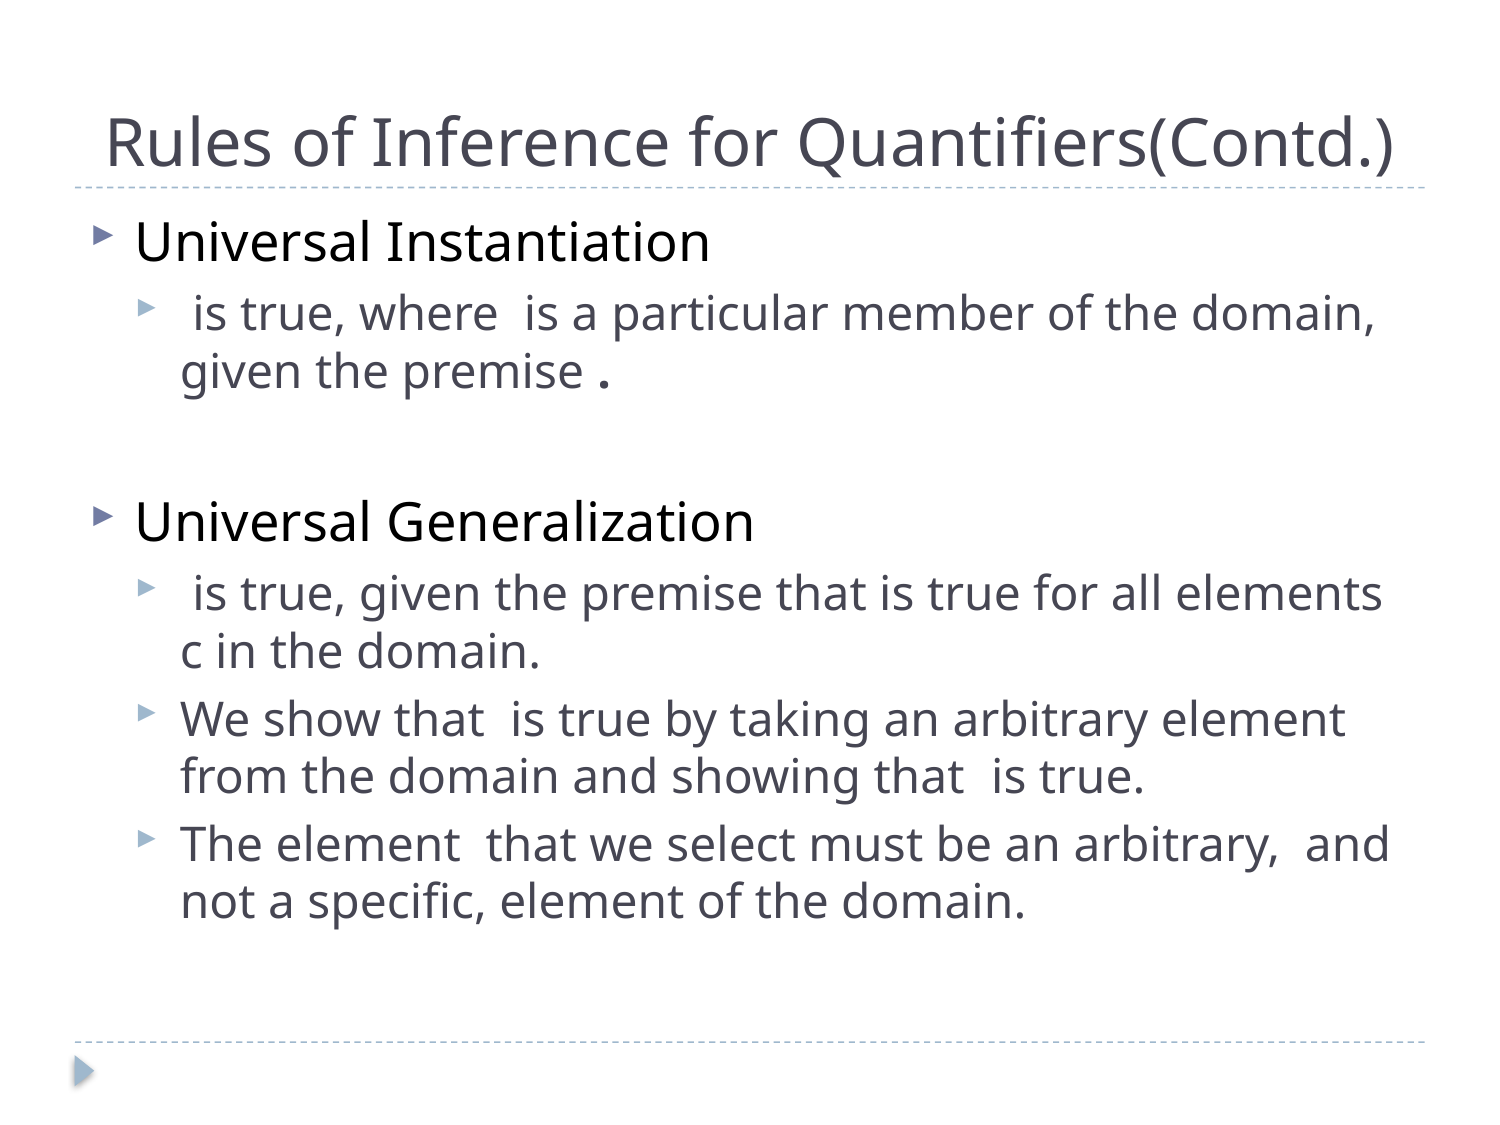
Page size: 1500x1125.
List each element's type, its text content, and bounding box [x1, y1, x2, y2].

title Rules of Inference for Quantifiers(Contd.) [75, 24, 1425, 188]
